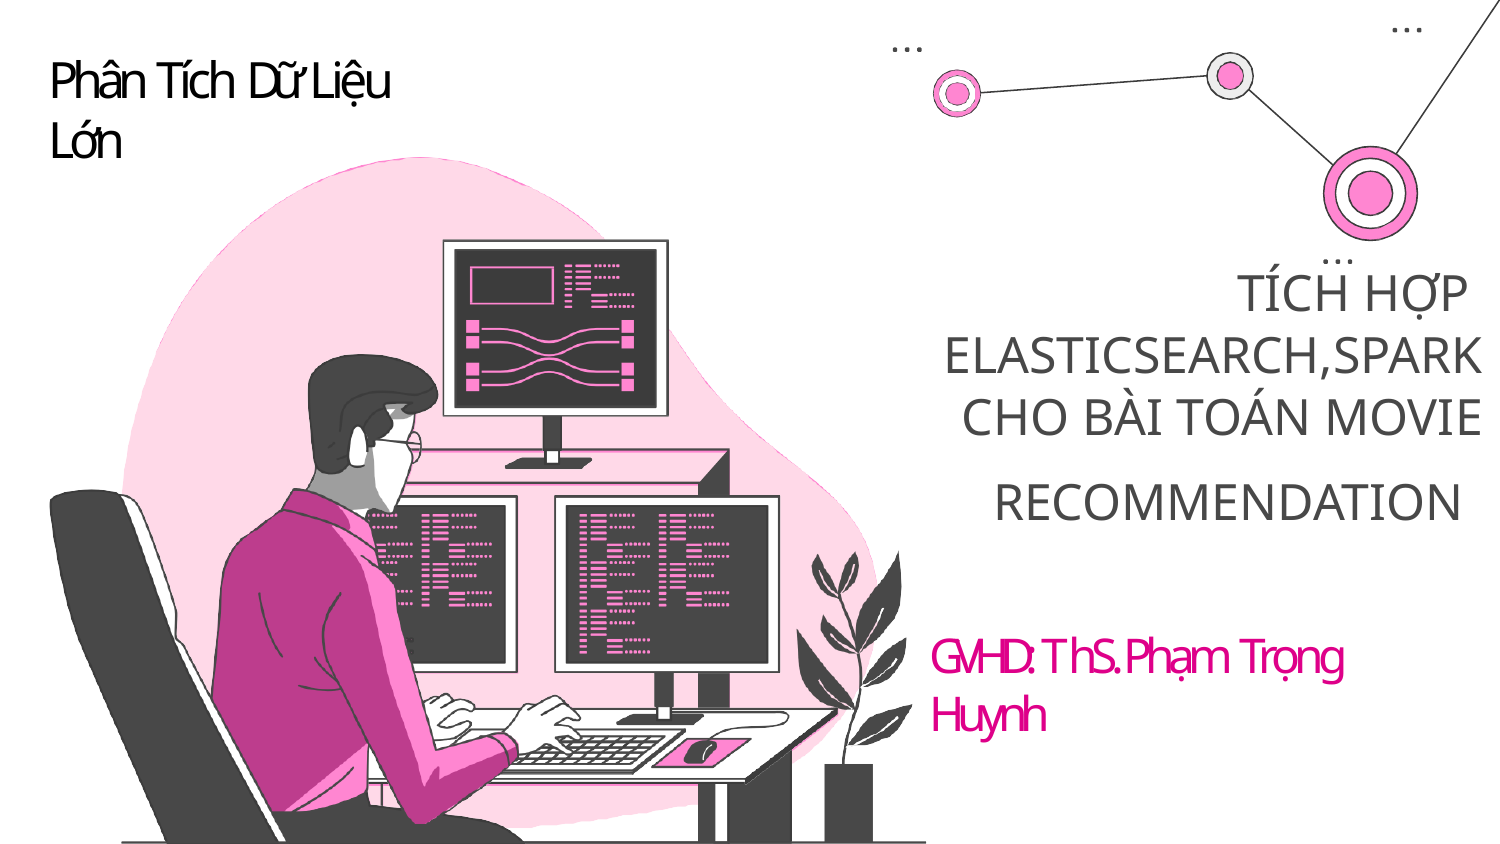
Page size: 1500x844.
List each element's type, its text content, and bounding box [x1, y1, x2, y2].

text_box GVHD: ThS. Phạm Trọng Huynh [932, 623, 1384, 741]
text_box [49, 157, 927, 844]
title Phân Tích Dữ Liệu Lớn [46, 46, 482, 158]
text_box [932, 0, 1500, 243]
text_box TÍCH HỢP ELASTICSEARCH,SPARK CHO BÀI TOÁN MOVIE RECOMMENDATION [932, 259, 1484, 558]
